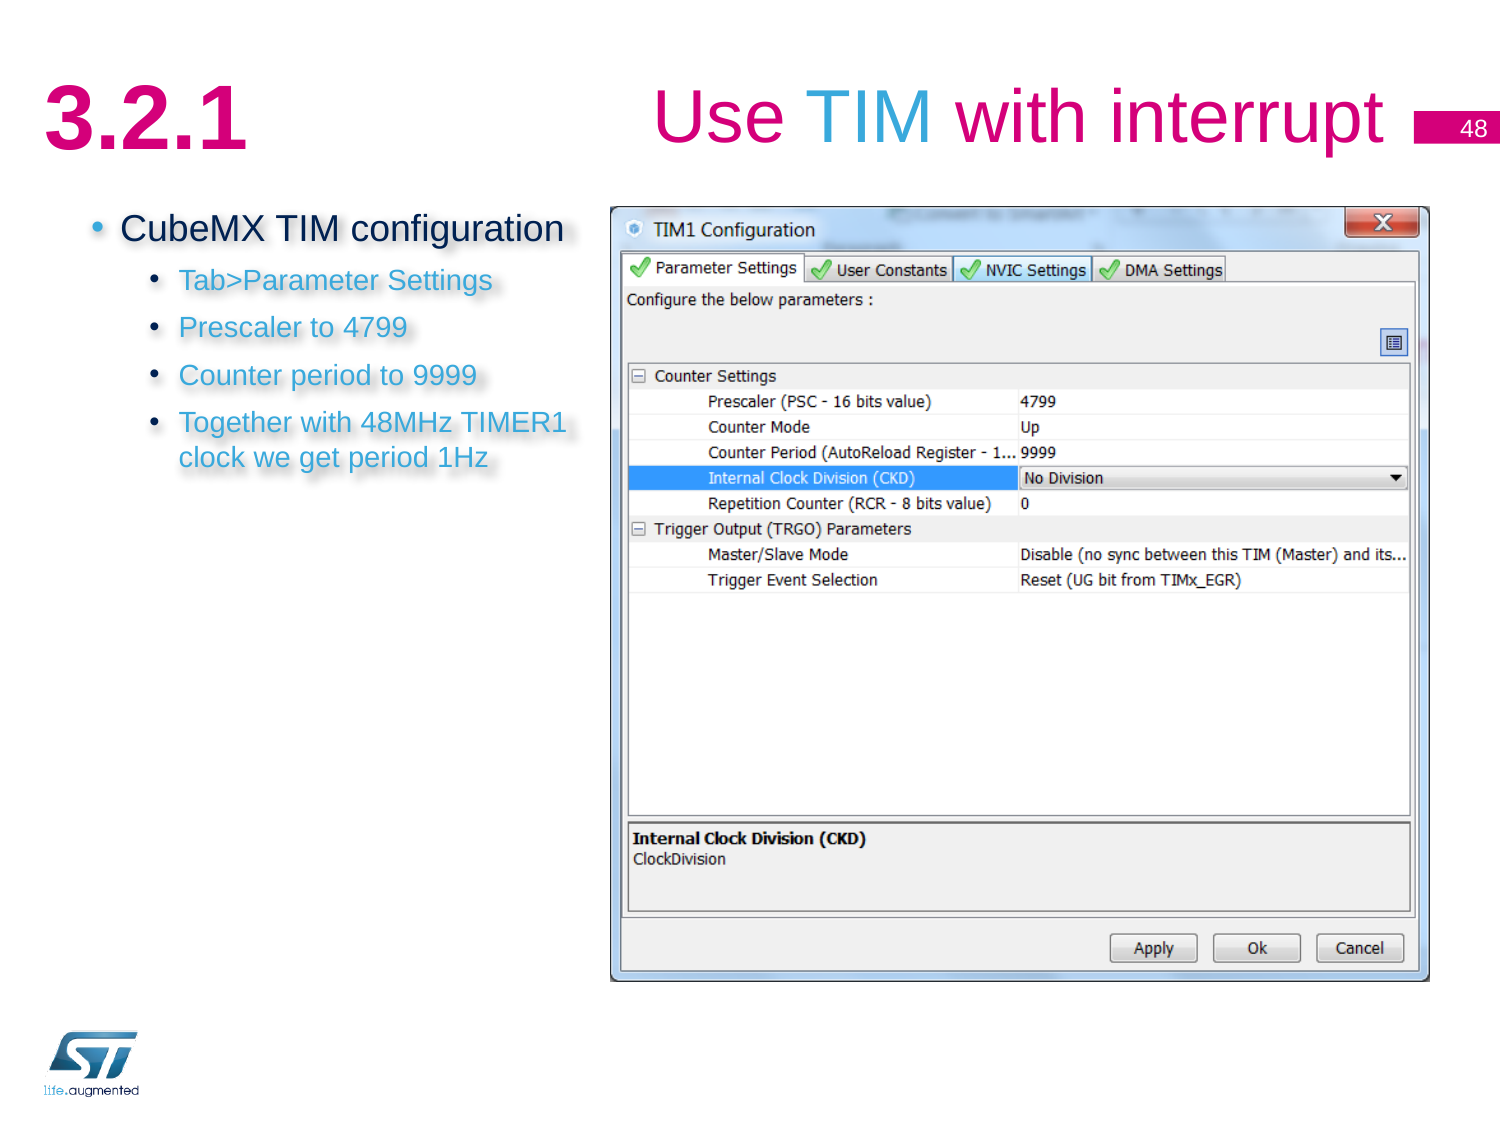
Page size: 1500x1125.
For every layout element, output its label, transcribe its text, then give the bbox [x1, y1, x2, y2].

text_box 3.2.1 [29, 19, 313, 207]
picture [36, 1022, 147, 1103]
slide_number 48 [1413, 111, 1500, 144]
list CubeMX TIM configuration Tab>Parameter Settings Prescaler to 4799 Counter period to 9999 Together with 48MHz TIMER1 clock we get period 1Hz [75, 196, 1427, 619]
title Use TIM with interrupt [74, 18, 1400, 192]
picture [610, 206, 1430, 982]
